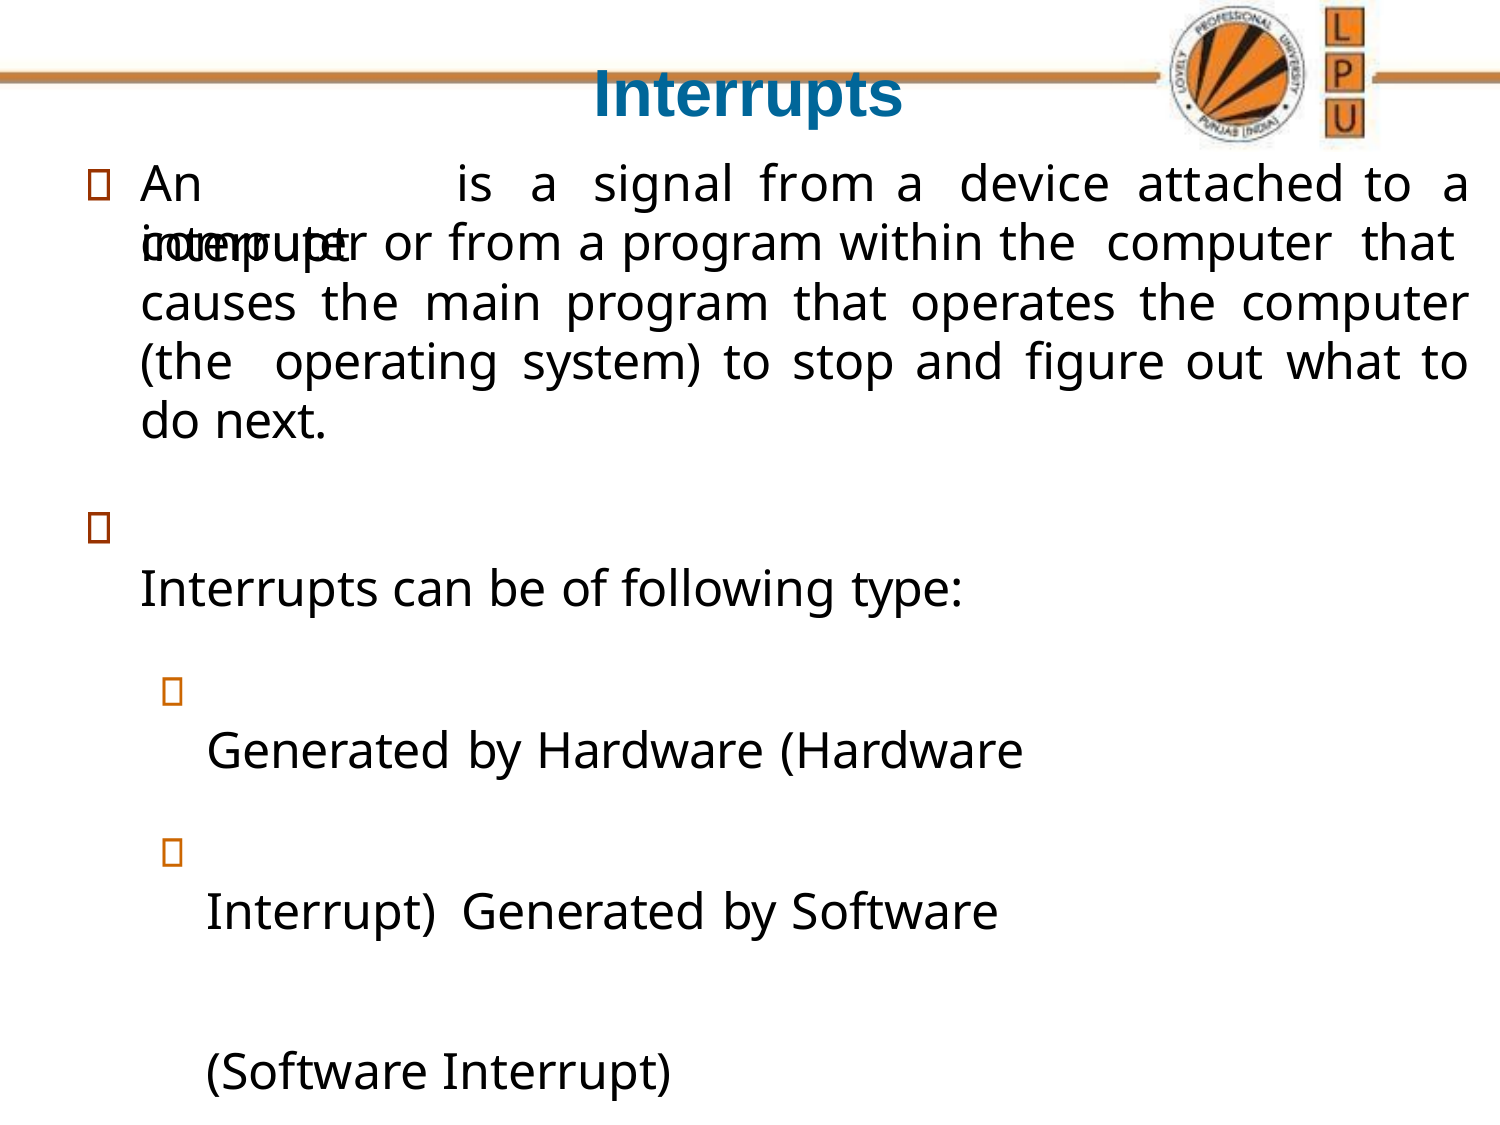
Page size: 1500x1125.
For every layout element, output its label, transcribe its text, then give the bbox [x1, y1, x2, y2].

title Interrupts [591, 47, 909, 149]
picture [159, 822, 210, 878]
text_box computer or from a program within the computer that causes the main program that operates the computer (the operating system) to stop and figure out what to do next. Interrupts can be of following type: Generated by Hardware (Hardware Interrupt) Generated by Software (Software Interrupt) [138, 210, 1471, 1101]
text_box An interrupt [141, 149, 423, 210]
text_box is a signal from a device attached to a [454, 149, 1471, 210]
picture [159, 661, 210, 717]
picture [84, 494, 145, 556]
picture [0, 0, 1500, 213]
